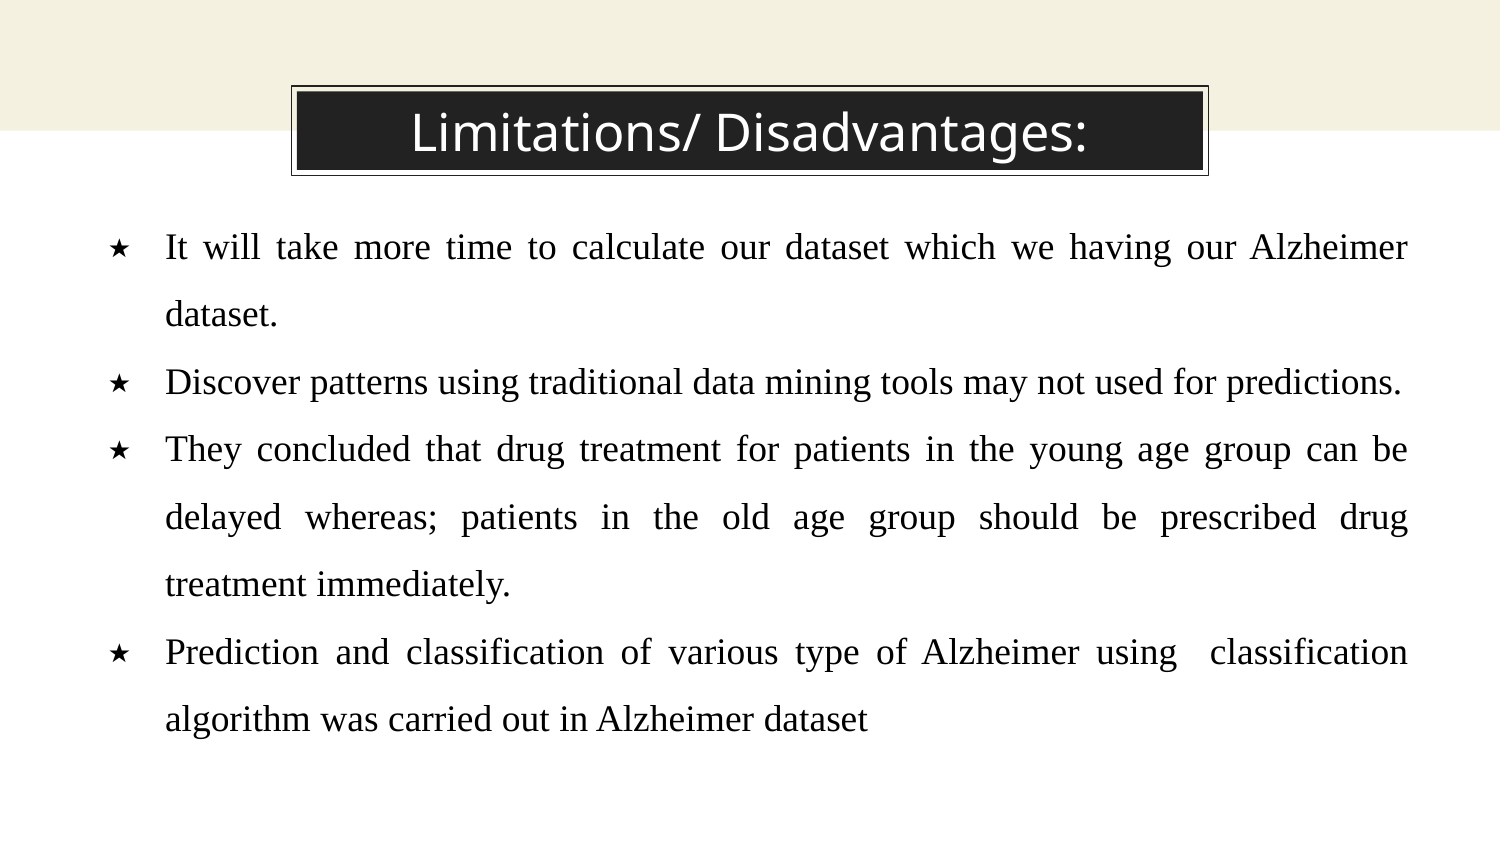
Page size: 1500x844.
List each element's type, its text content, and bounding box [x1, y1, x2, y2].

list It will take more time to calculate our dataset which we having our Alzheimer dataset. Discover patterns using traditional data mining tools may not used for predictions. They concluded that drug treatment for patients in the young age group can be delayed whereas; patients in the old age group should be prescribed drug treatment immediately. Prediction and classification of various type of Alzheimer using classification algorithm was carried out in Alzheimer dataset [75, 184, 1425, 763]
title Limitations/ Disadvantages: [296, 91, 1203, 170]
